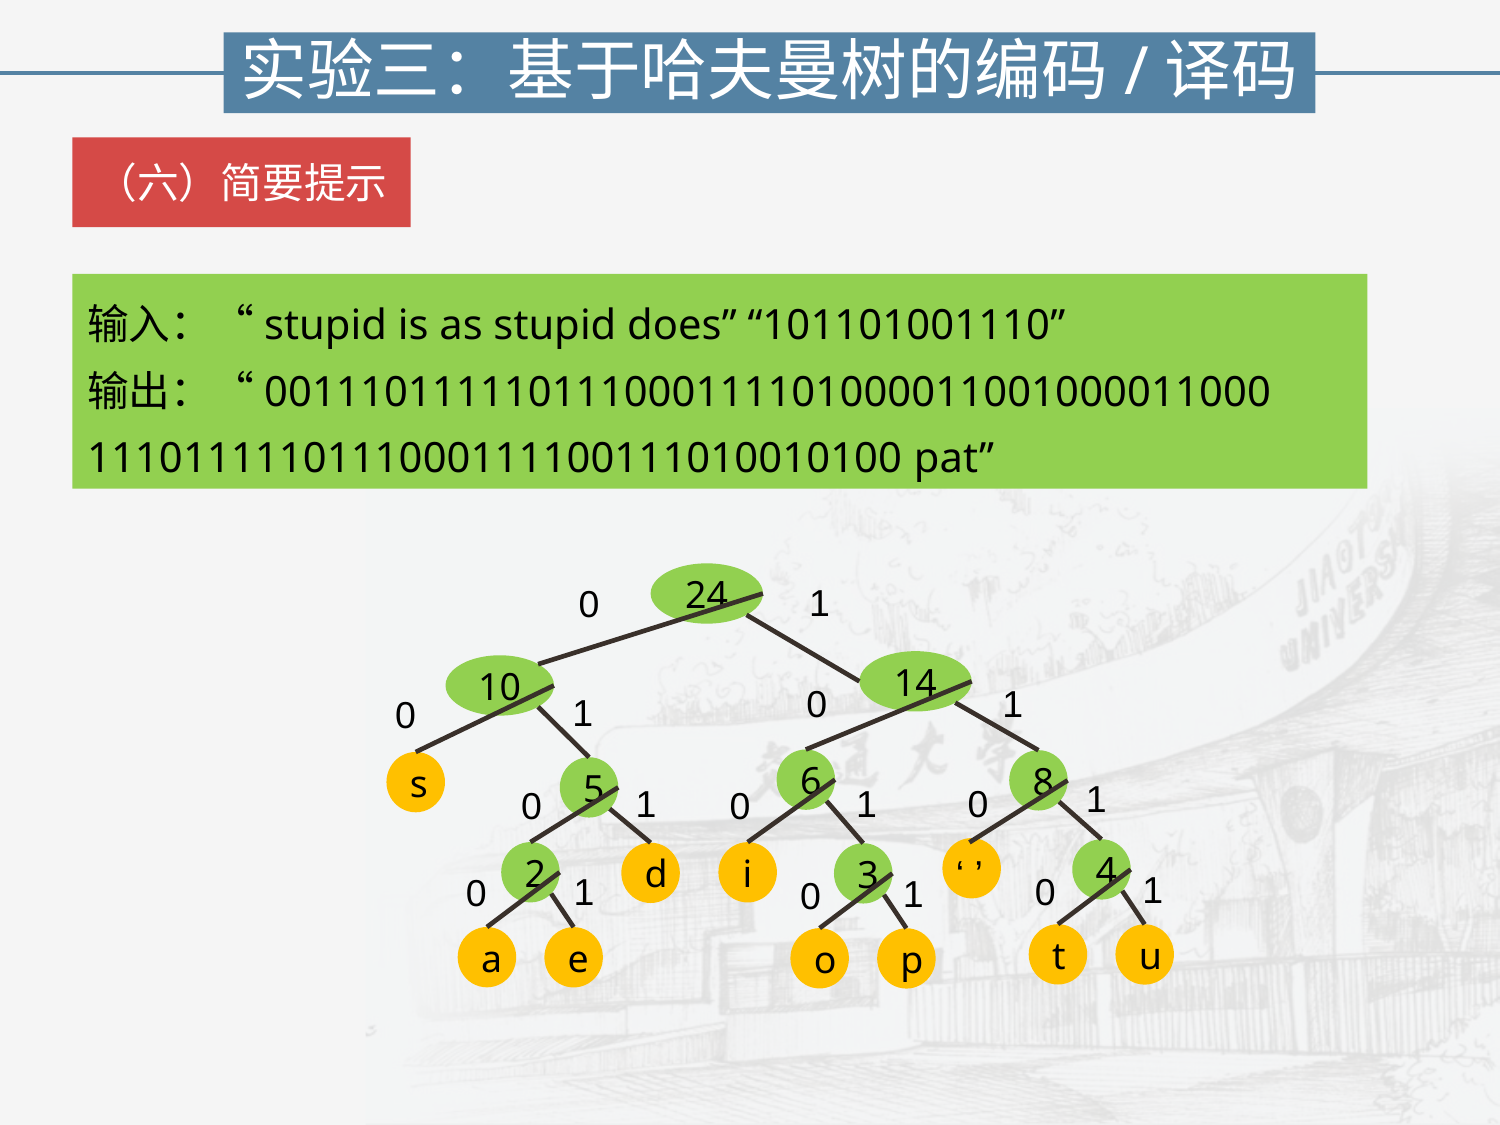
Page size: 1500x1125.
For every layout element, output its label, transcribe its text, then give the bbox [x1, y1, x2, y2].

text_box 输入：“stupid is as stupid does” “101101001110” 输出：“001110111110111000111101000011001000011000 1110111110111000111100111010010100 pat” [72, 273, 1368, 489]
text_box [379, 563, 1179, 989]
text_box 实验三：基于哈夫曼树的编码/译码 [223, 32, 1316, 114]
text_box （六）简要提示 [71, 136, 412, 228]
